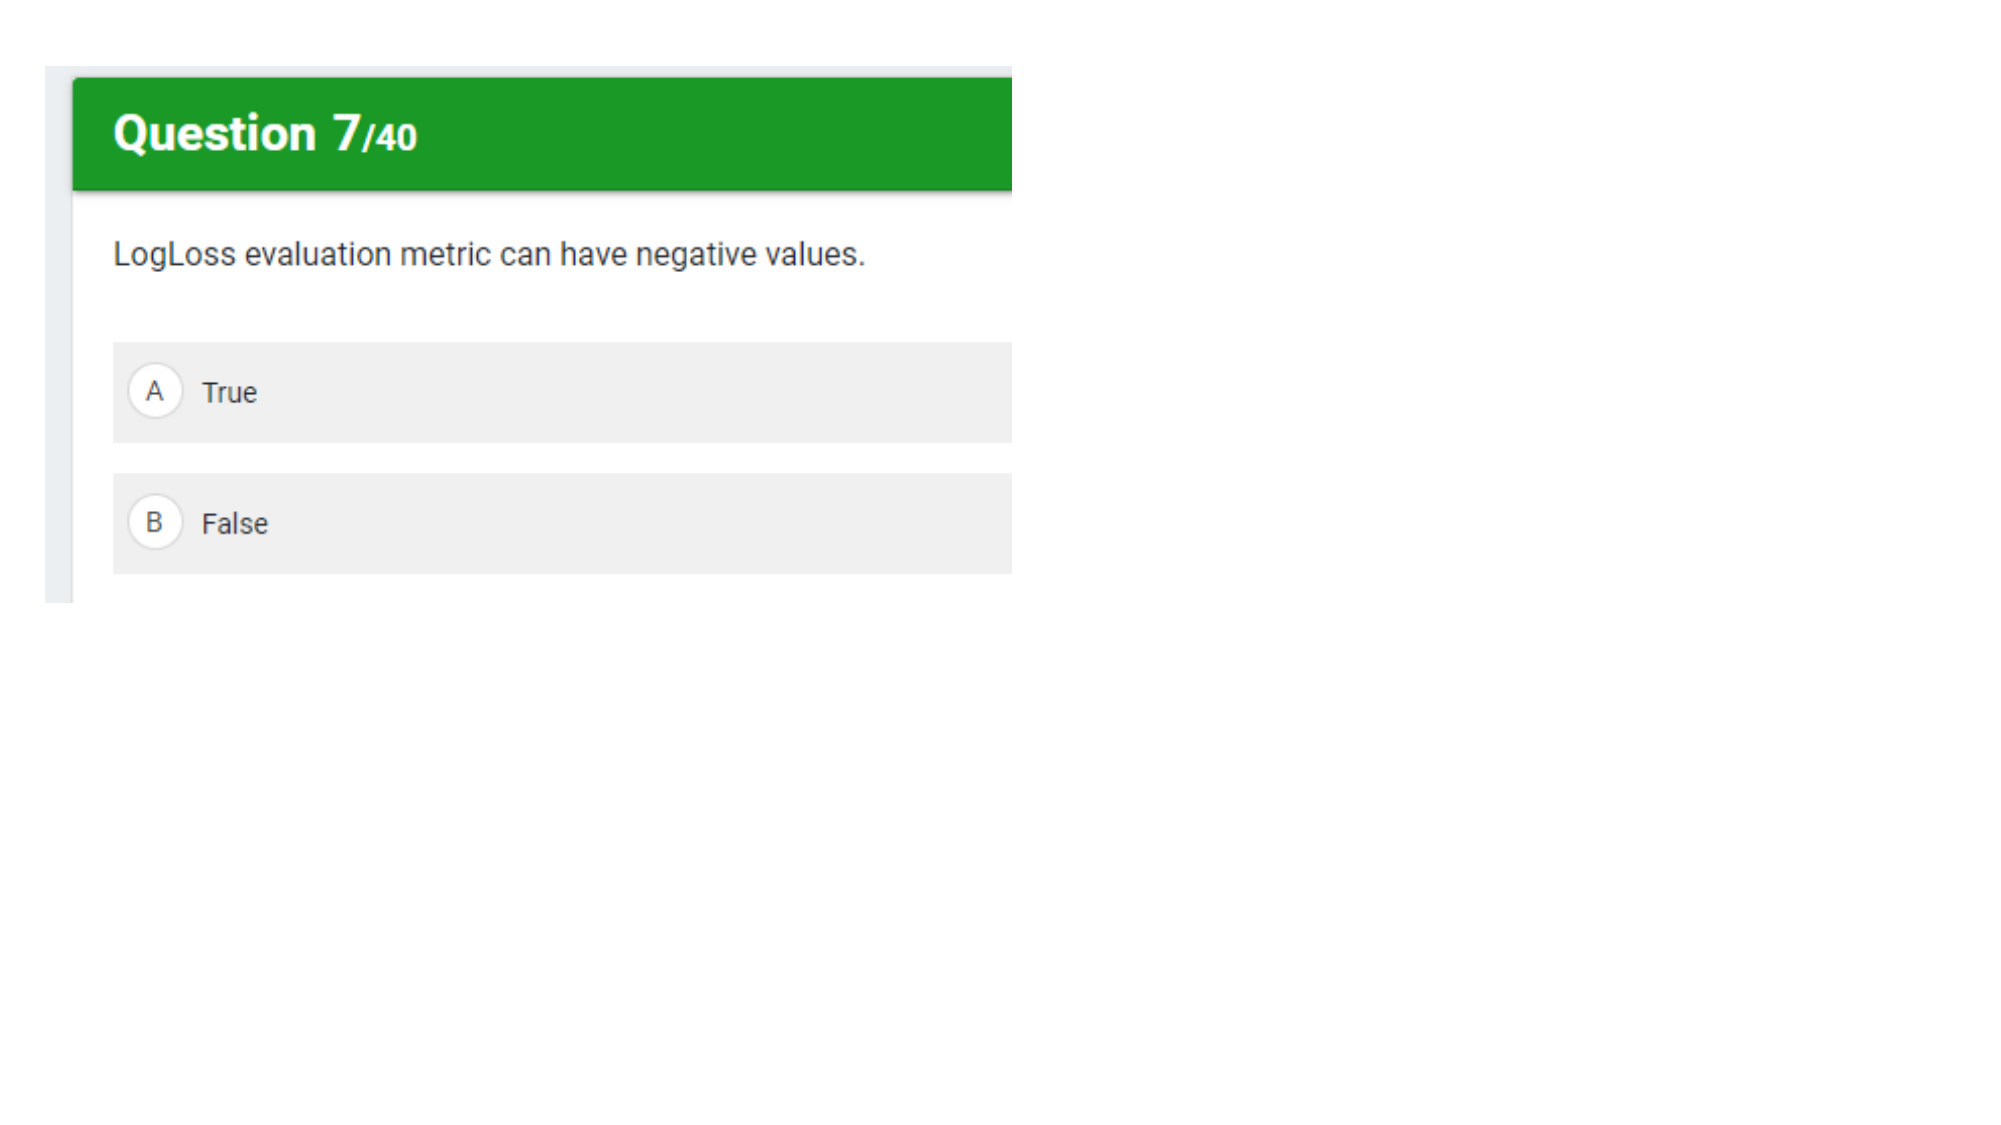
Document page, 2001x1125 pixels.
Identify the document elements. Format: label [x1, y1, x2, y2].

picture [45, 66, 1012, 603]
